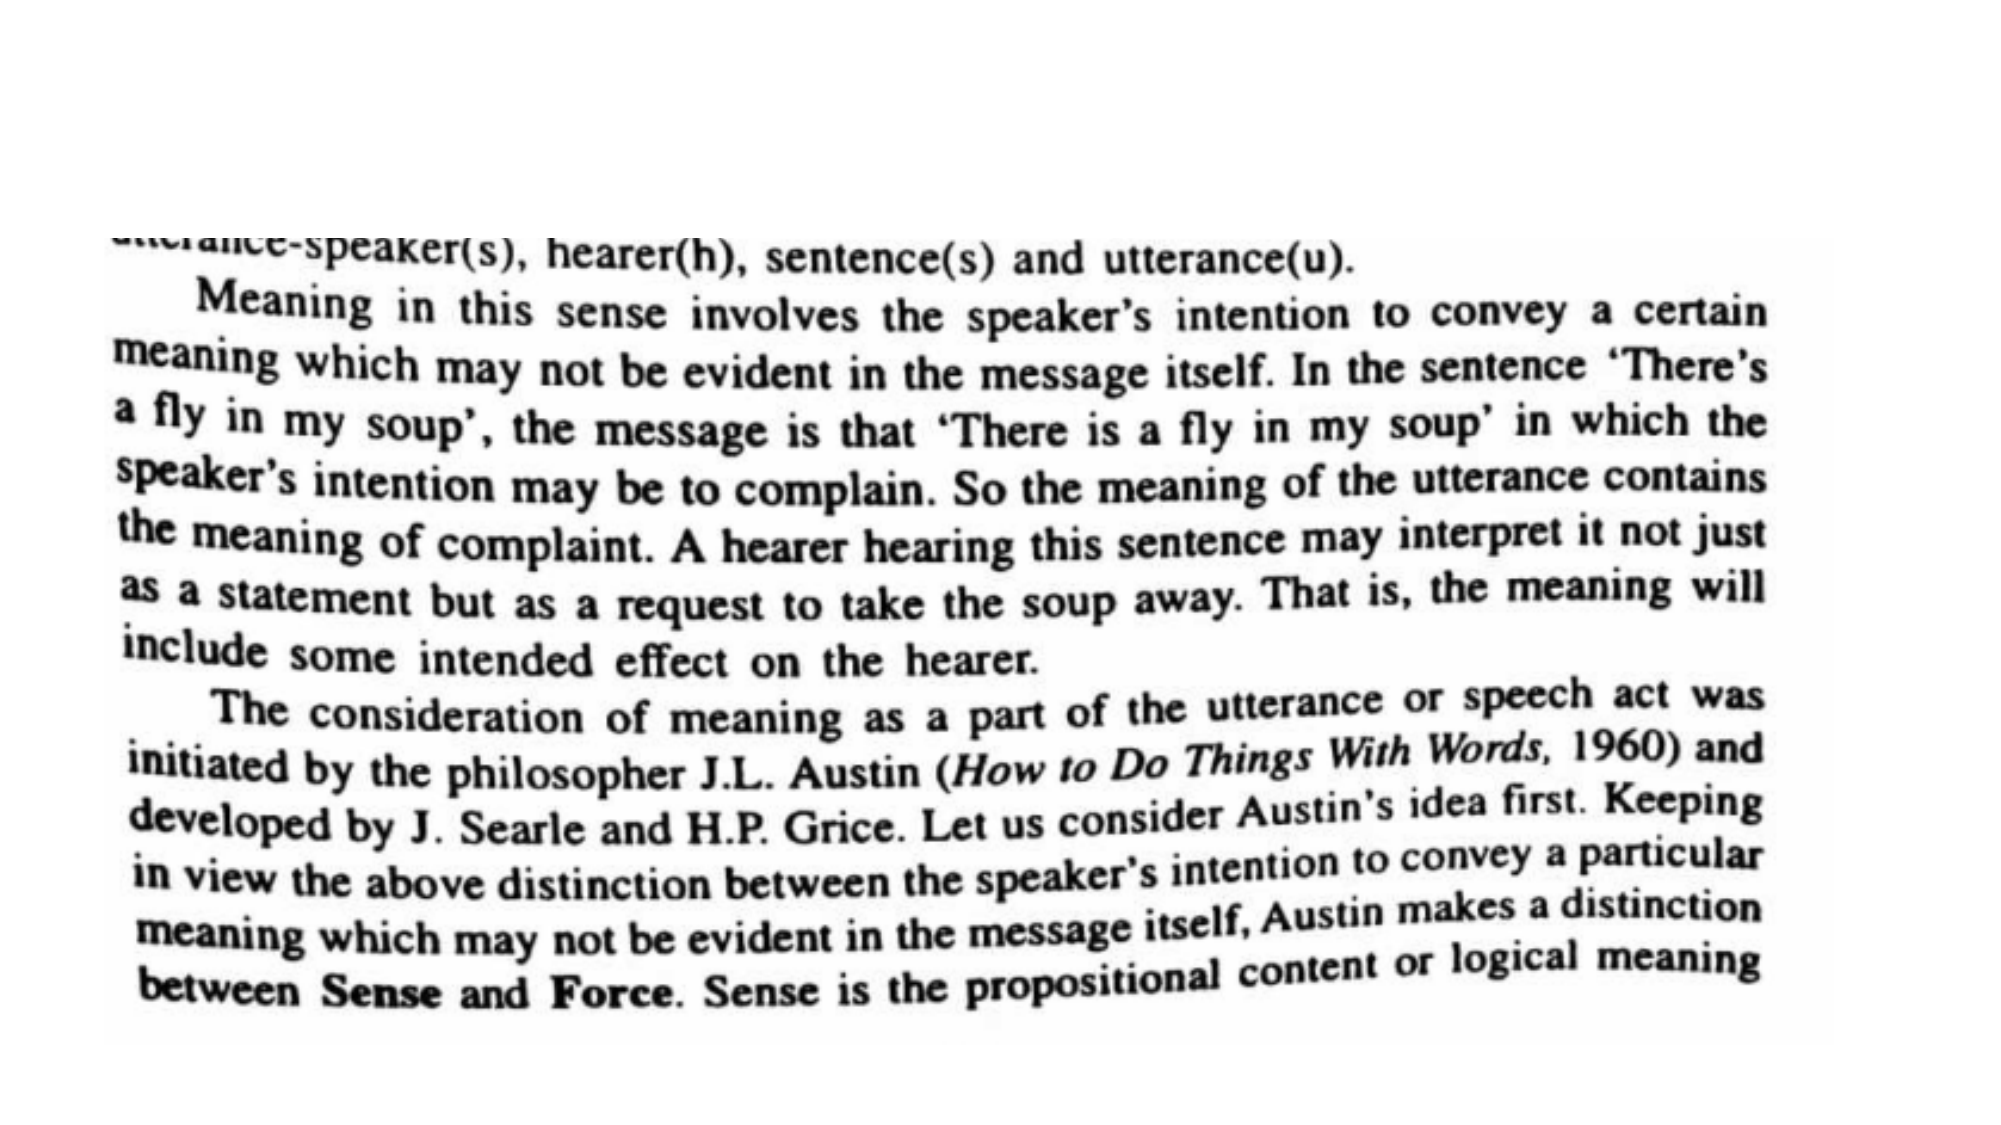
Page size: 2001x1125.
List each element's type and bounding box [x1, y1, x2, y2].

list [104, 238, 1834, 1046]
